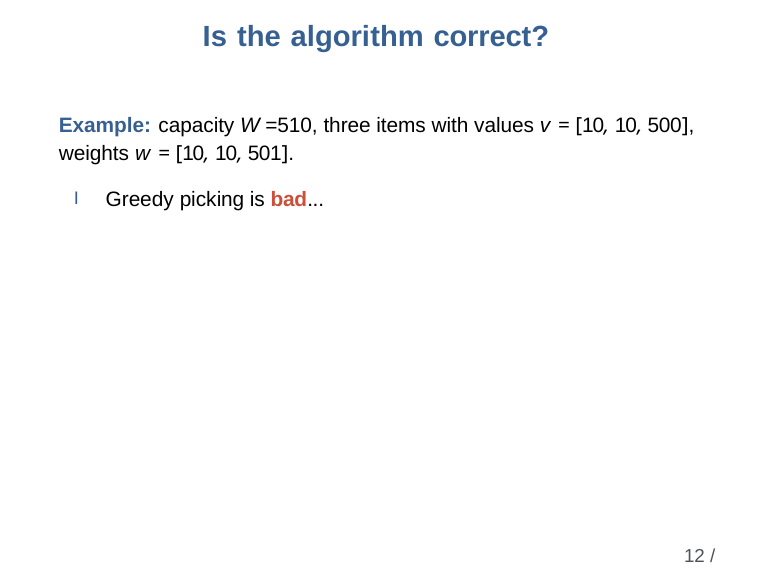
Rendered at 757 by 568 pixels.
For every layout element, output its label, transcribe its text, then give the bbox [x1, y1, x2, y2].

text_box Example: capacity W =510, three items with values v = [10, 10, 500], weights w = [10, 10, 501]. I Greedy picking is bad... [52, 105, 701, 213]
text_box 12 / 27 [682, 542, 740, 568]
title Is the algorithm correct? [156, 13, 600, 105]
